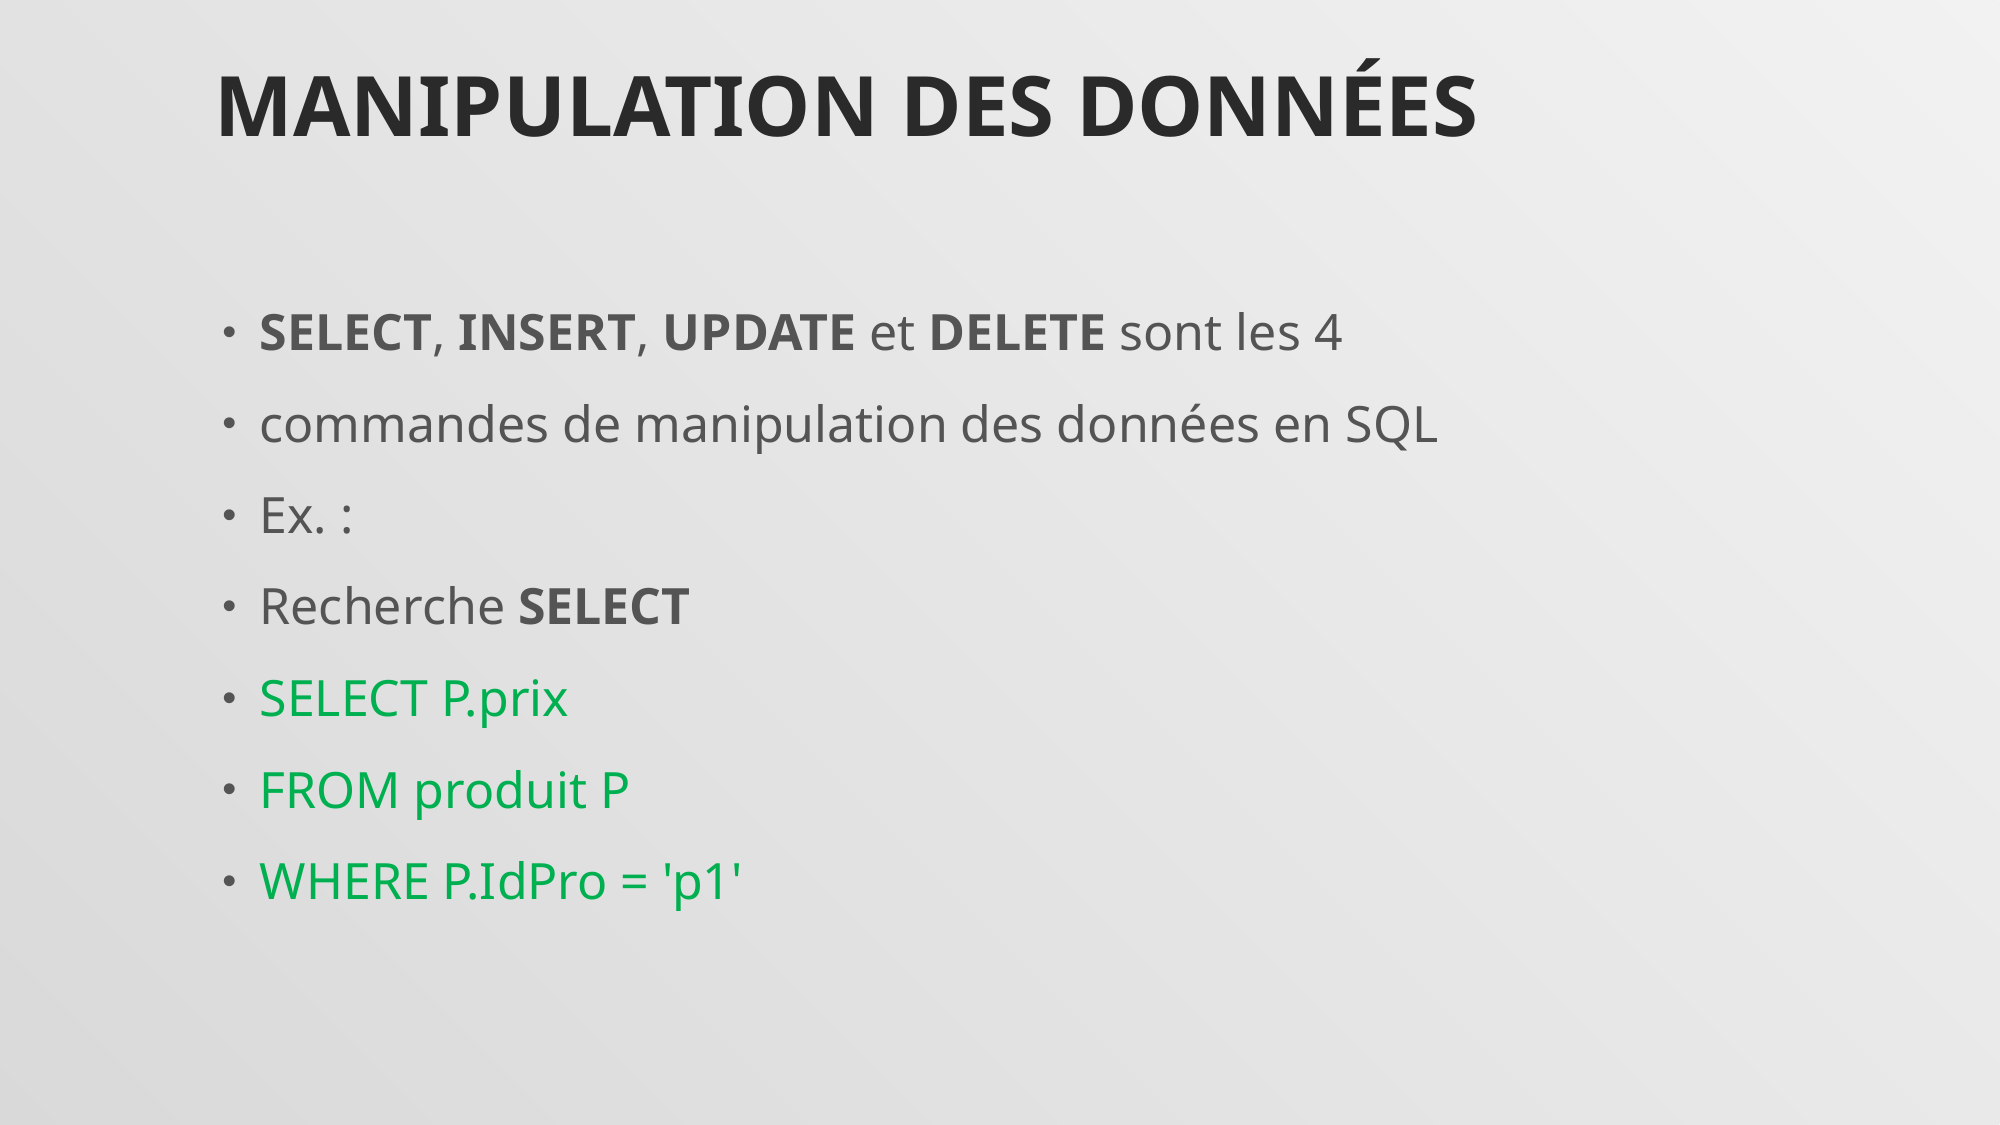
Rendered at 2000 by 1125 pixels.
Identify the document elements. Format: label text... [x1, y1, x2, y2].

list SELECT, INSERT, UPDATE et DELETE sont les 4 commandes de manipulation des données en SQL Ex. : Recherche SELECT SELECT P.prix FROM produit P WHERE P.IdPro = 'p1' [199, 299, 1800, 1013]
title Manipulation des données [199, 45, 1800, 263]
